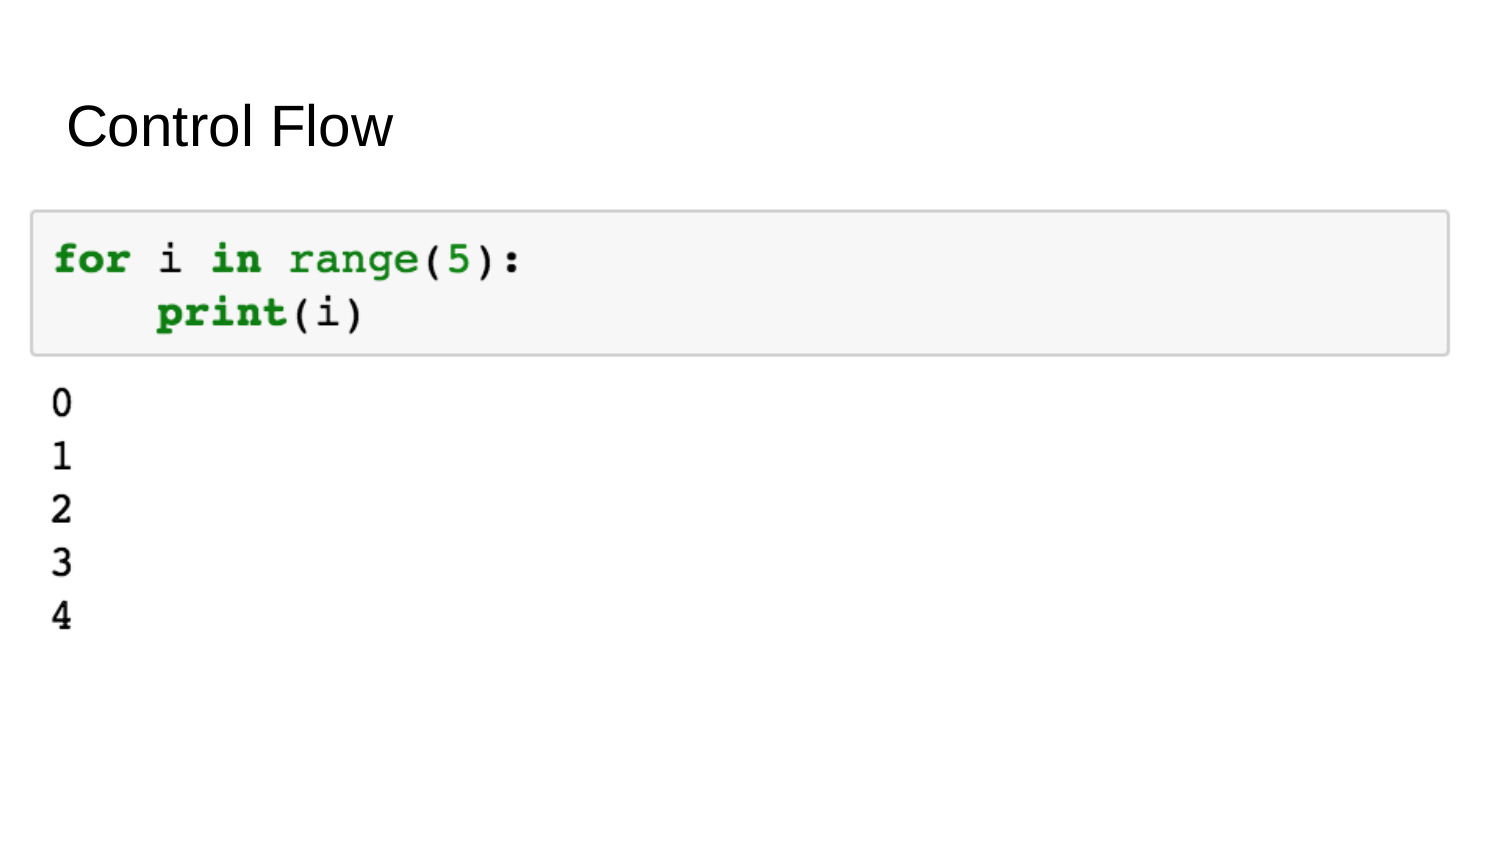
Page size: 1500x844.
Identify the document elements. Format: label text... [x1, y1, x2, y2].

picture [24, 191, 1469, 646]
title Control Flow [51, 72, 1449, 167]
